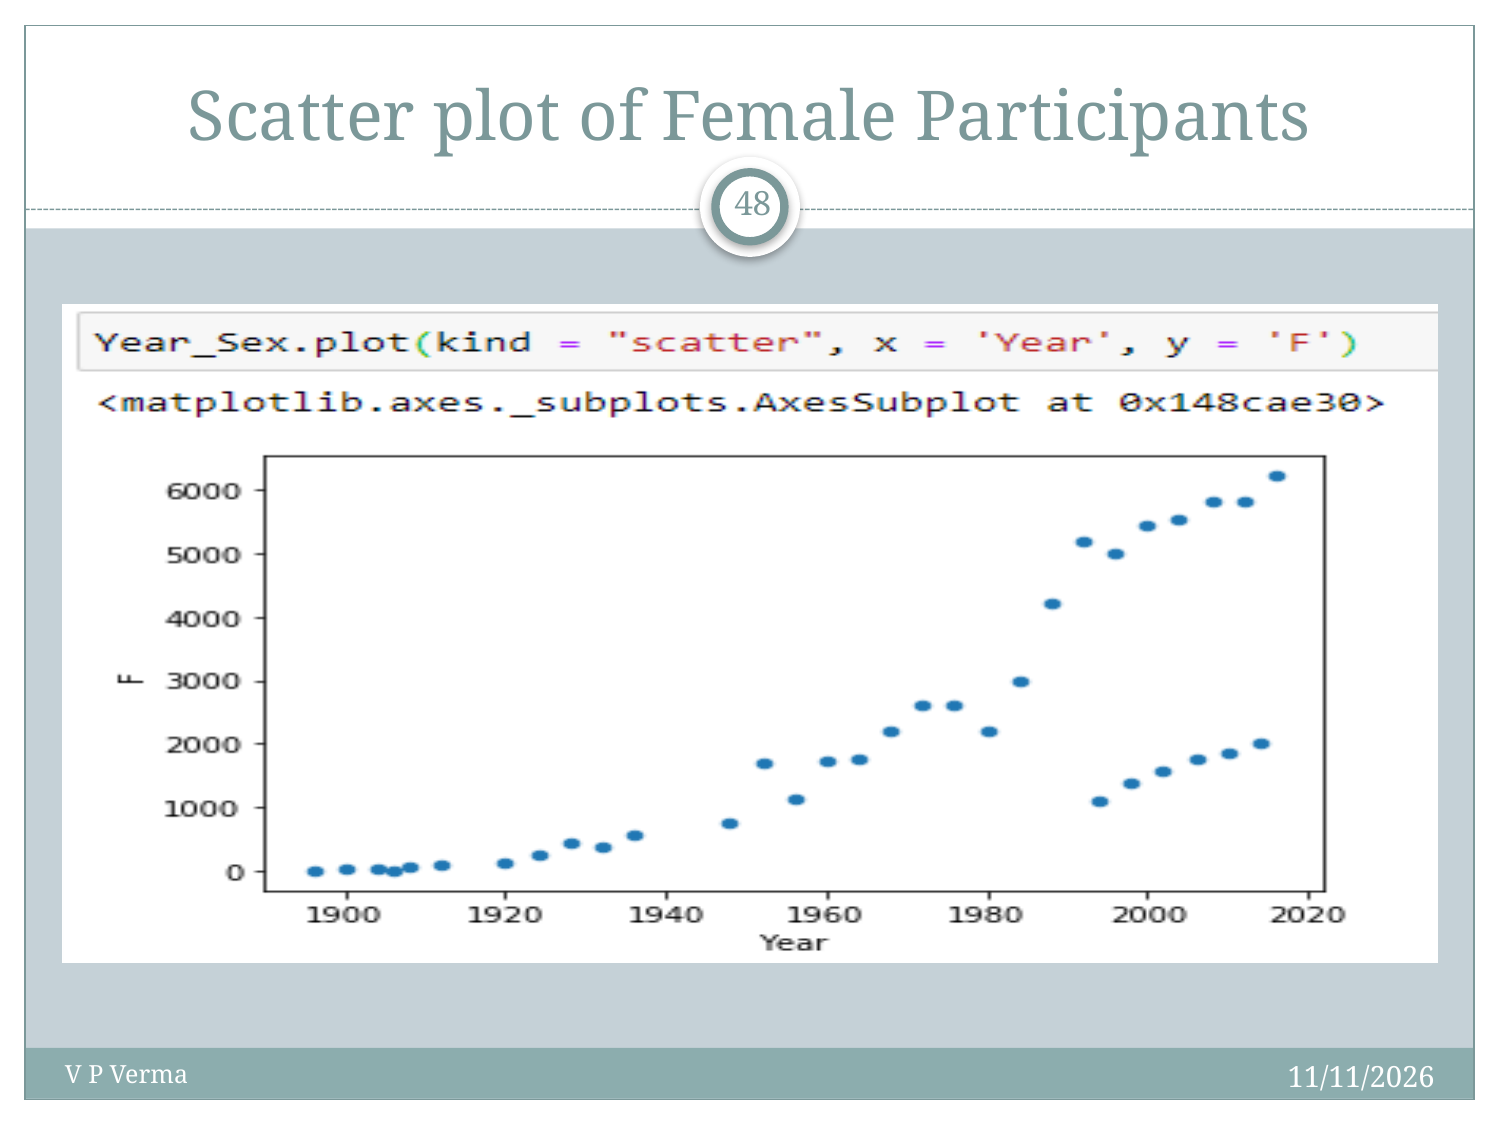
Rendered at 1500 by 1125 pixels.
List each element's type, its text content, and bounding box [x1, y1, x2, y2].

picture [62, 304, 1438, 963]
slide_number 48 [715, 168, 791, 241]
footer V P Verma [50, 1051, 638, 1112]
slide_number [950, 1050, 1450, 1111]
title Scatter plot of Female Participants [49, 37, 1450, 162]
